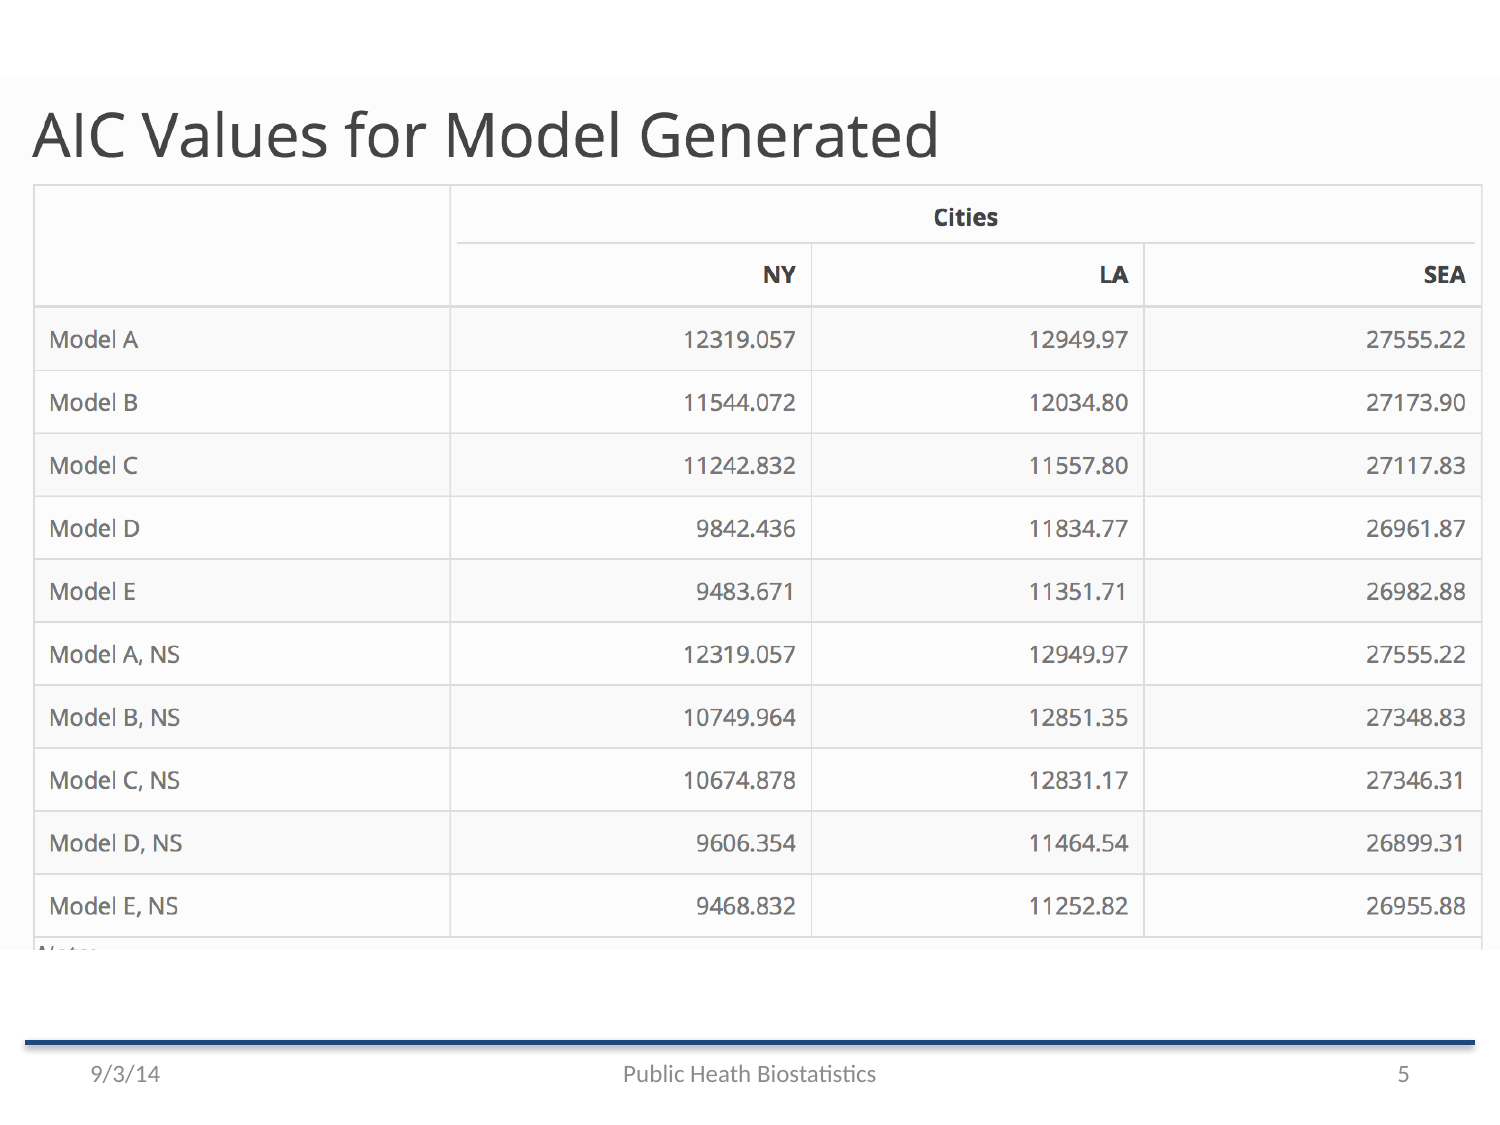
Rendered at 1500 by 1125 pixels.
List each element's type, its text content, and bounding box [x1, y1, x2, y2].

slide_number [75, 1042, 425, 1103]
footer Public Heath Biostatistics [425, 1042, 1074, 1103]
slide_number 5 [1074, 1042, 1425, 1103]
picture [0, 76, 1500, 950]
